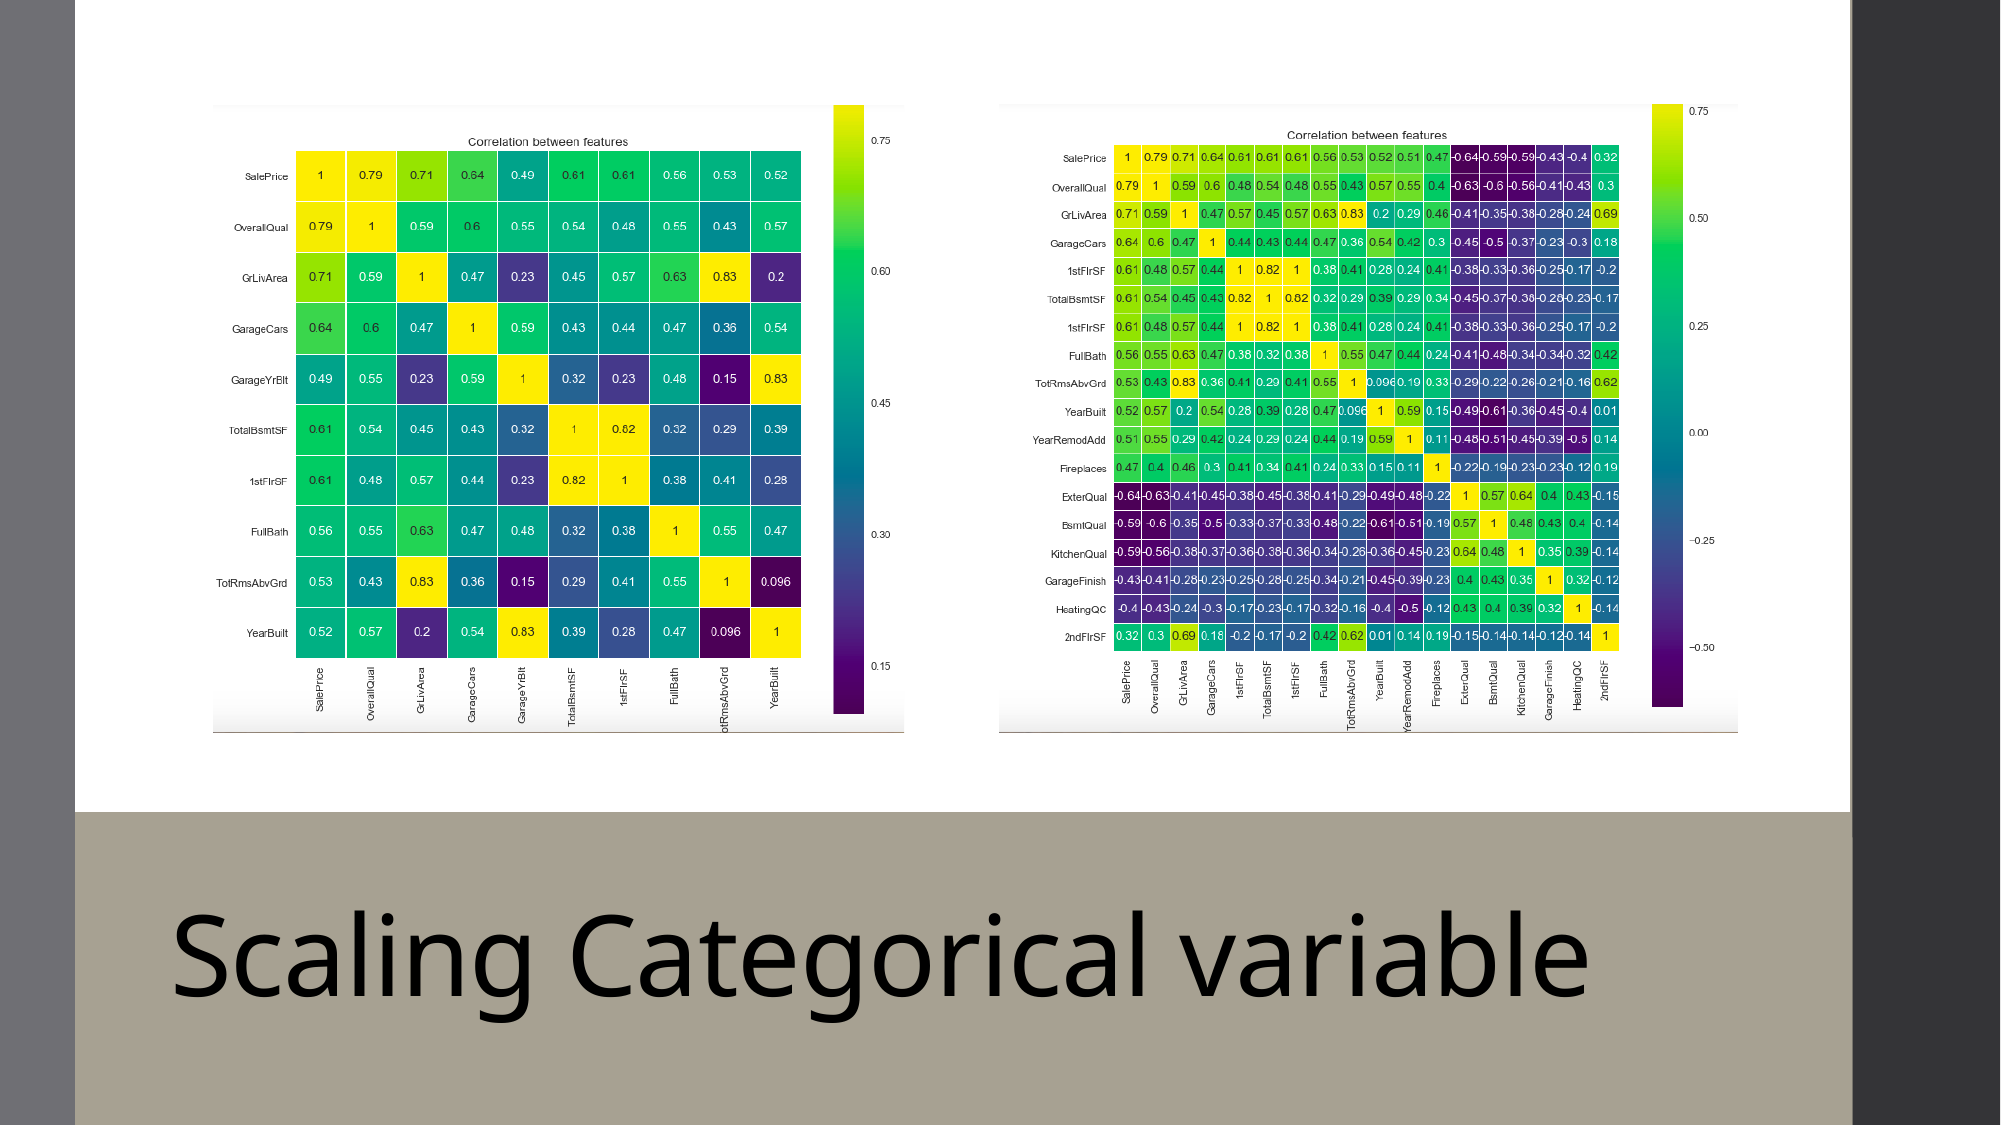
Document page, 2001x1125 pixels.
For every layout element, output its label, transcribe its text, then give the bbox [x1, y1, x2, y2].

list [999, 104, 1739, 733]
text_box [74, 0, 1851, 813]
text_box [74, 836, 1854, 1125]
text_box [0, 0, 76, 1125]
picture [212, 104, 905, 733]
title Scaling Categorical variable [154, 849, 1821, 1027]
